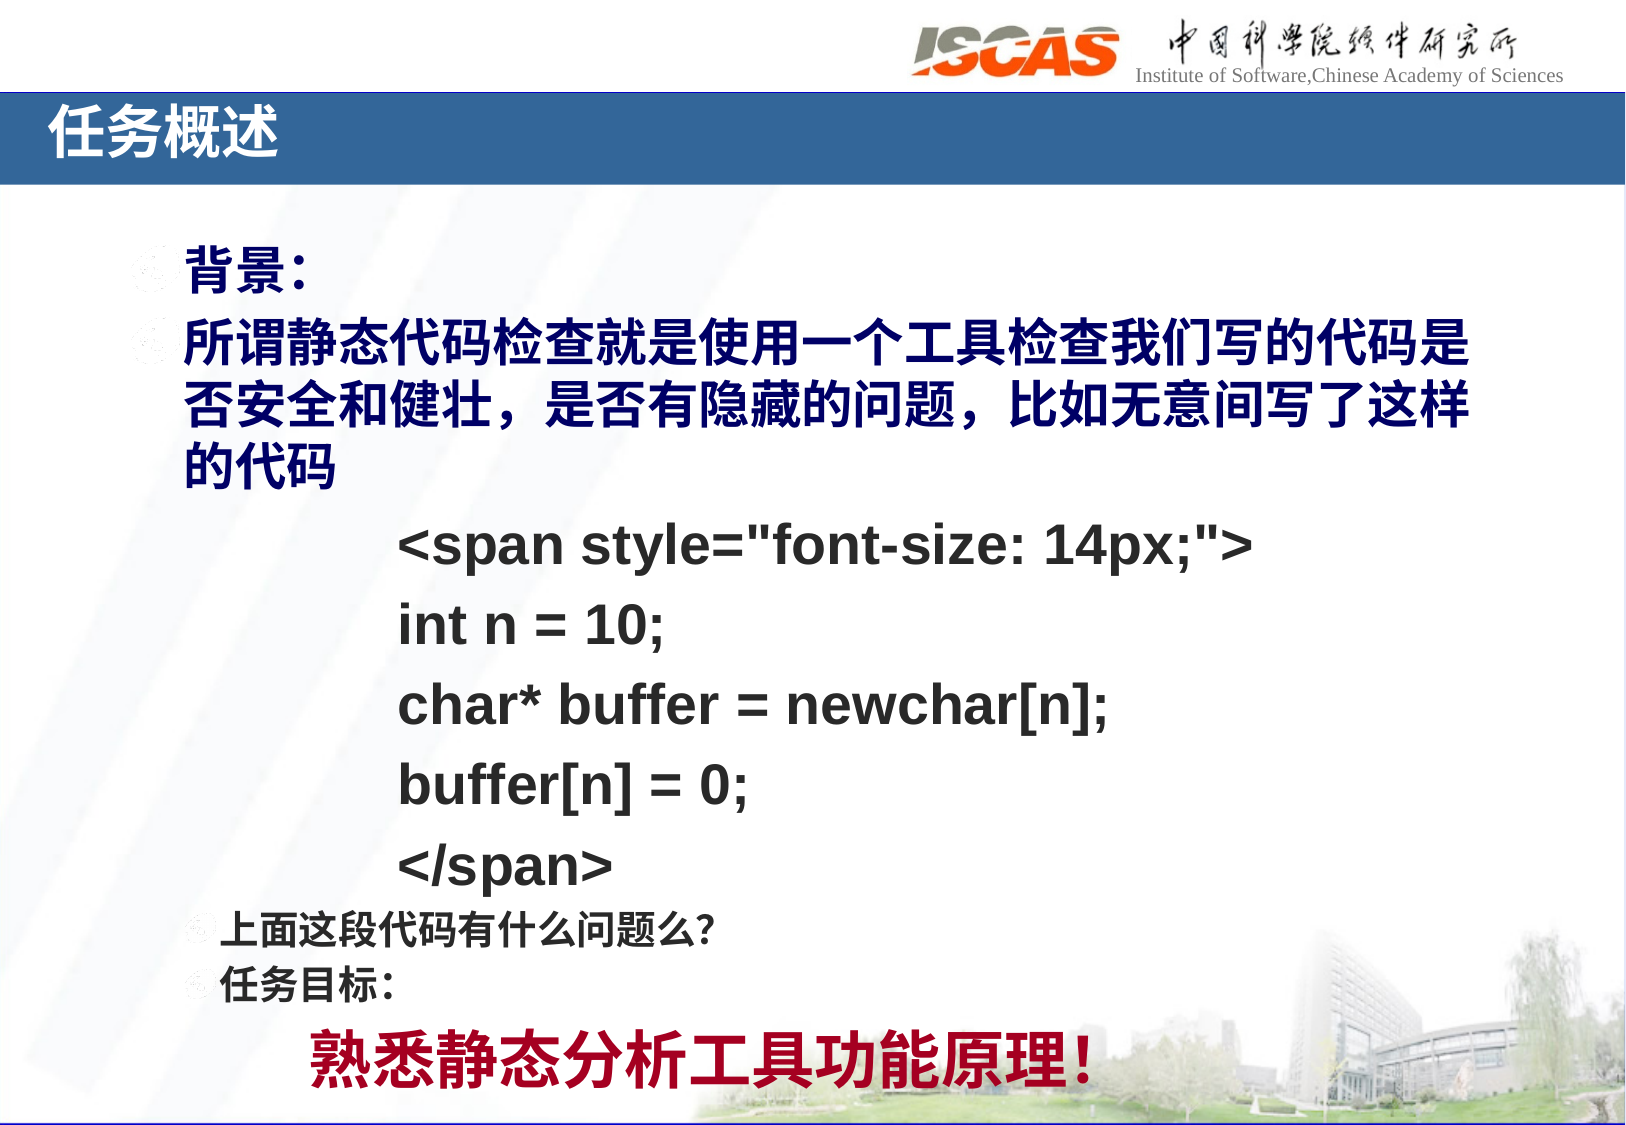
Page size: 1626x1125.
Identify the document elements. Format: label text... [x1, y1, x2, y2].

picture [0, 92, 1626, 1125]
picture [1166, 15, 1519, 71]
list 背景： 所谓静态代码检查就是使用一个工具检查我们写的代码是否安全和健壮，是否有隐藏的问题，比如无意间写了这样的代码 <span style="font-size: 14px;"> int n = 10; char* buffer = newchar[n]; buffer[n] = 0; </span> 上面这段代码有什么问题么？ 任务目标： 熟悉静态分析工具功能原理！ [115, 230, 1511, 1111]
title 任务概述 [0, 93, 1625, 185]
picture [907, 18, 1132, 87]
